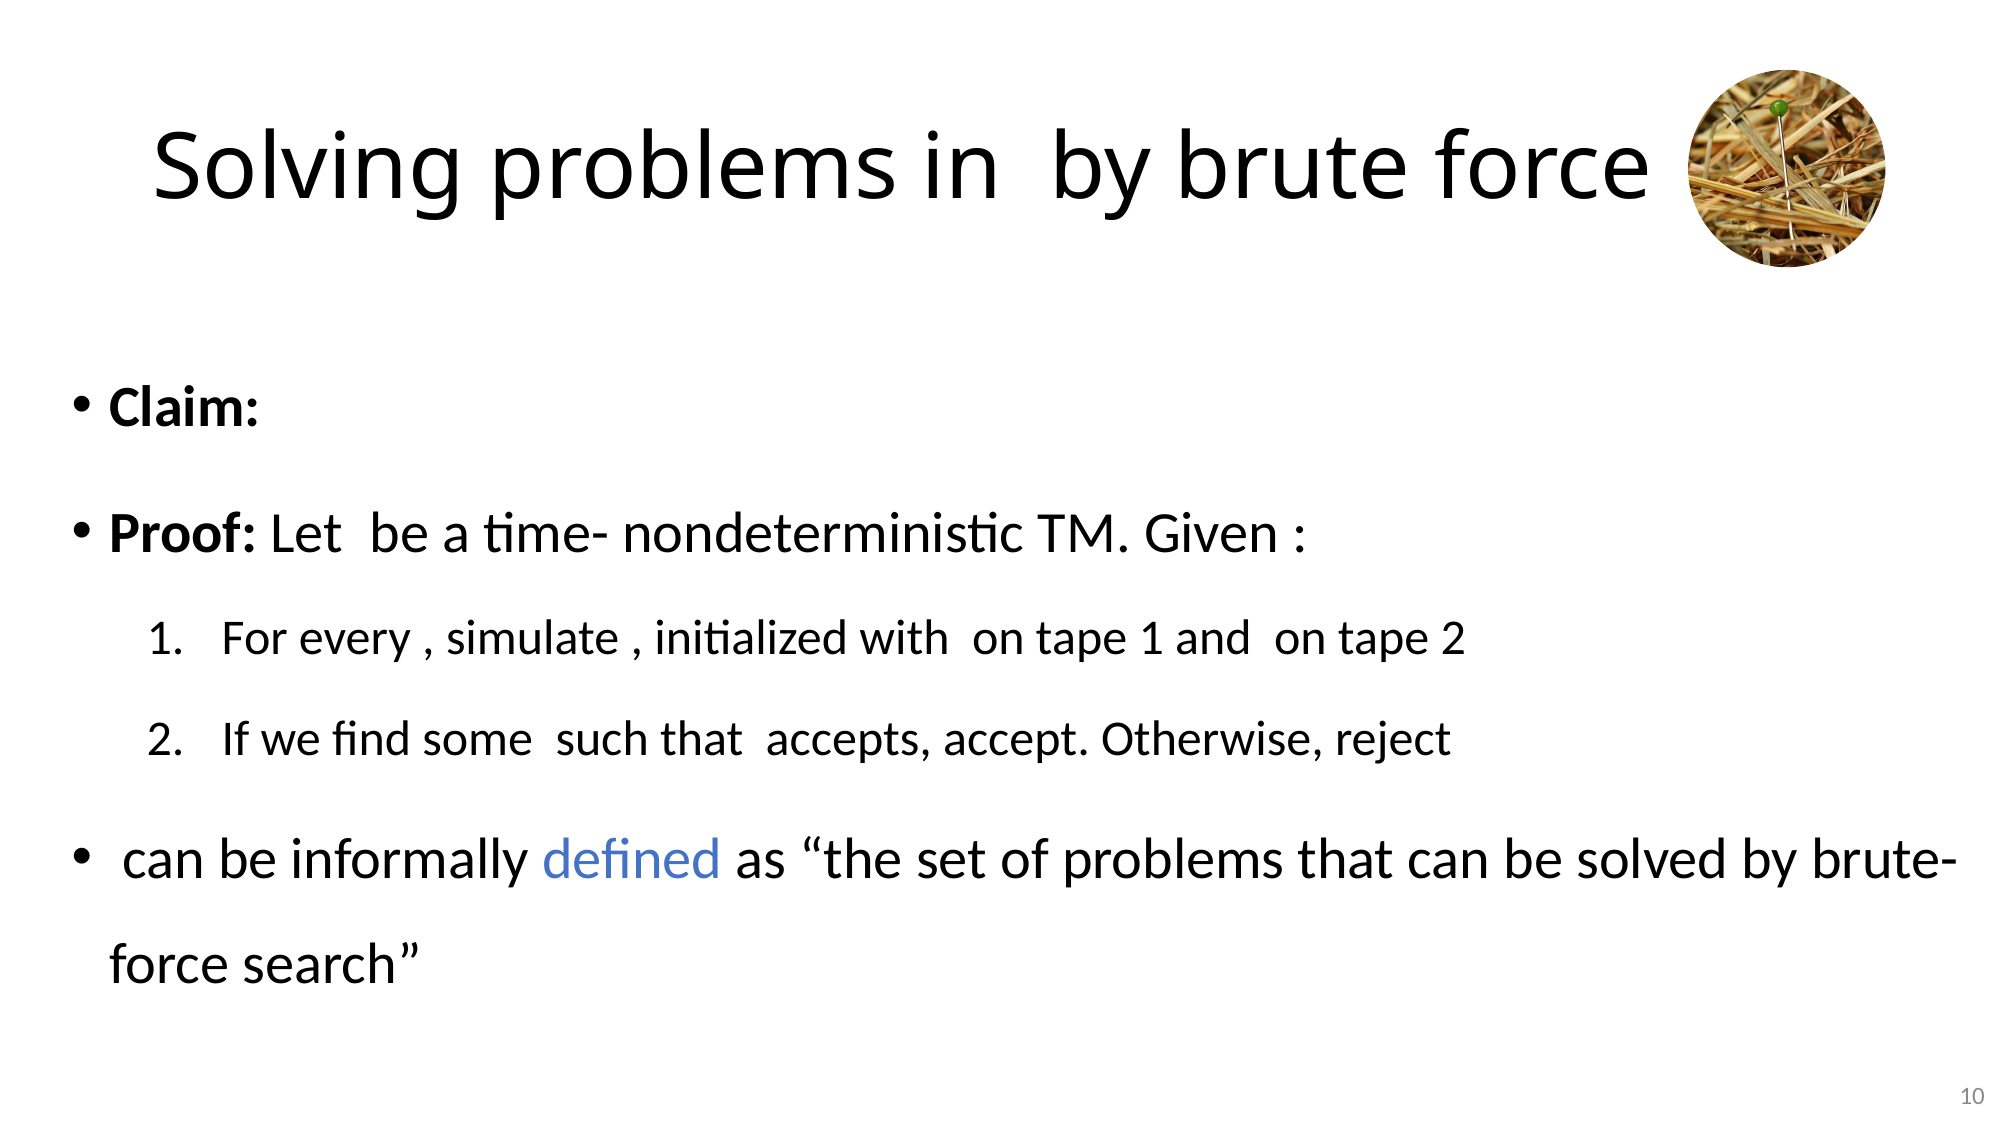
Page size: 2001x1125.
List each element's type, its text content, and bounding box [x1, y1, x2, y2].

slide_number 10 [1550, 1064, 2000, 1125]
picture [1688, 69, 1886, 268]
